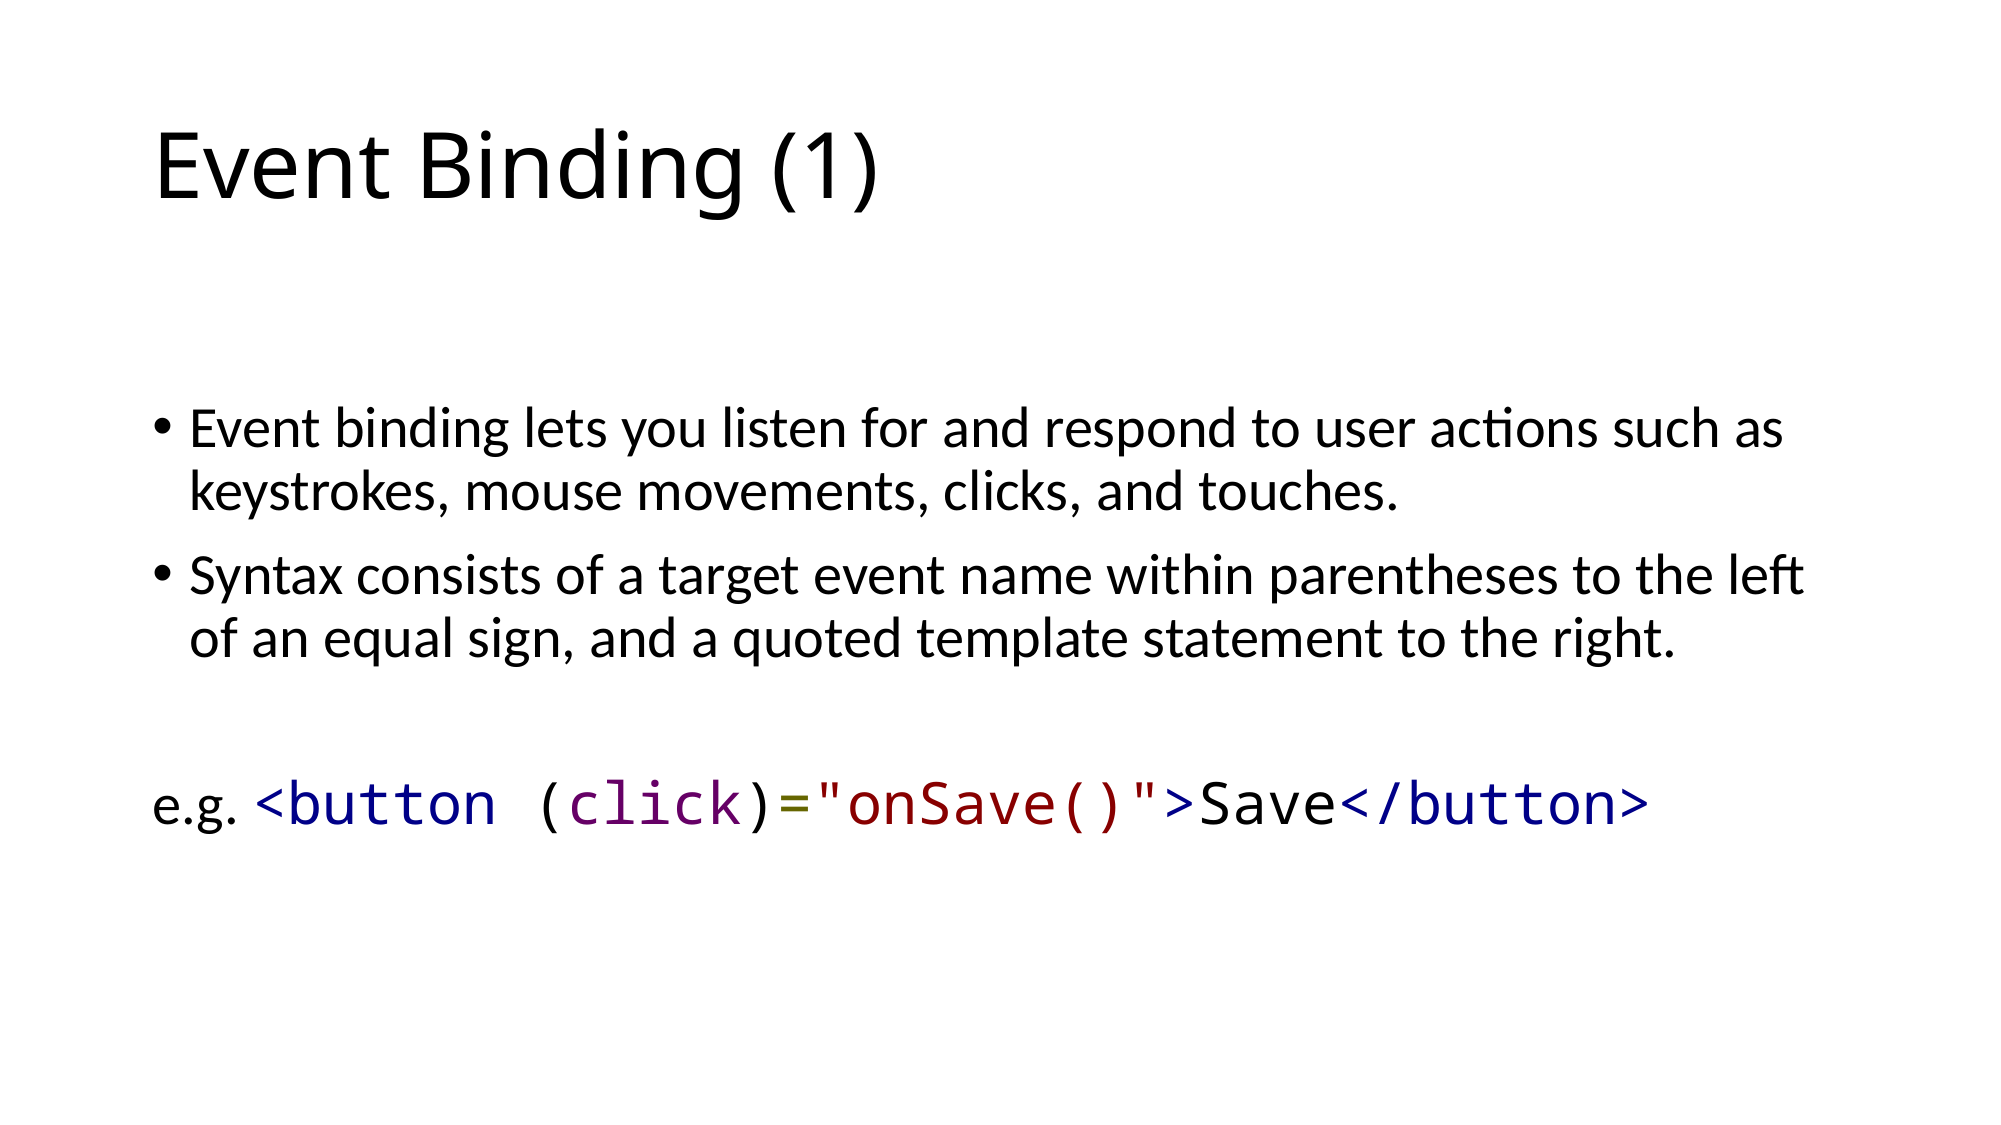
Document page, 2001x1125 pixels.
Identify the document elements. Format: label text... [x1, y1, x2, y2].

list Event binding lets you listen for and respond to user actions such as keystrokes, mouse movements, clicks, and touches. Syntax consists of a target event name within parentheses to the left of an equal sign, and a quoted template statement to the right. e.g. <button (click)="onSave()">Save</button> [137, 299, 1863, 1014]
title Event Binding (1) [137, 59, 1863, 278]
